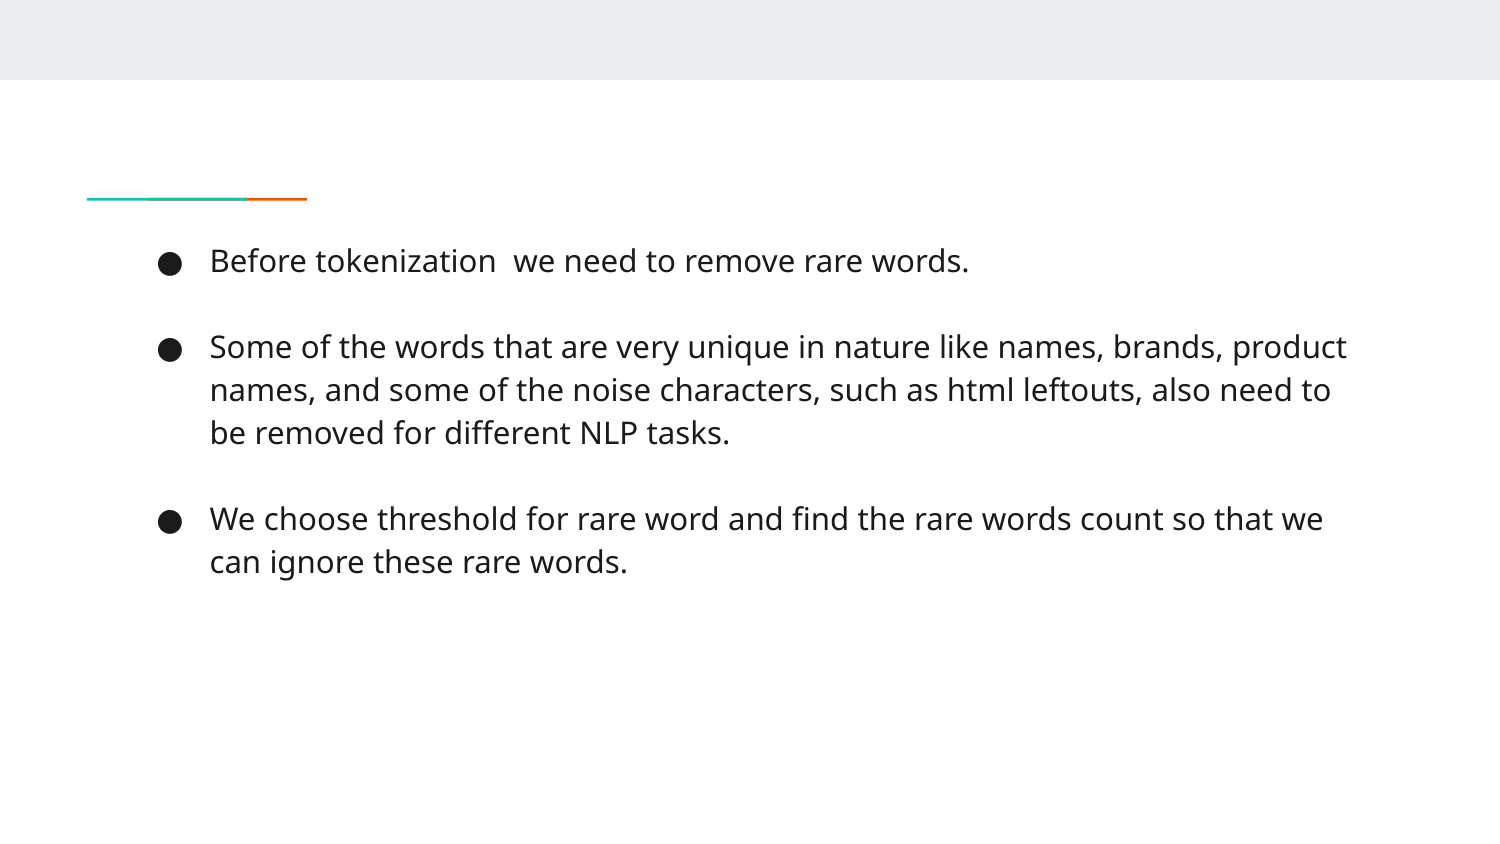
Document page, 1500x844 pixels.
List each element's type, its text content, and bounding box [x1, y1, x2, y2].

list Before tokenization we need to remove rare words. Some of the words that are very unique in nature like names, brands, product names, and some of the noise characters, such as html leftouts, also need to be removed for different NLP tasks. We choose threshold for rare word and find the rare words count so that we can ignore these rare words. [119, 220, 1381, 712]
